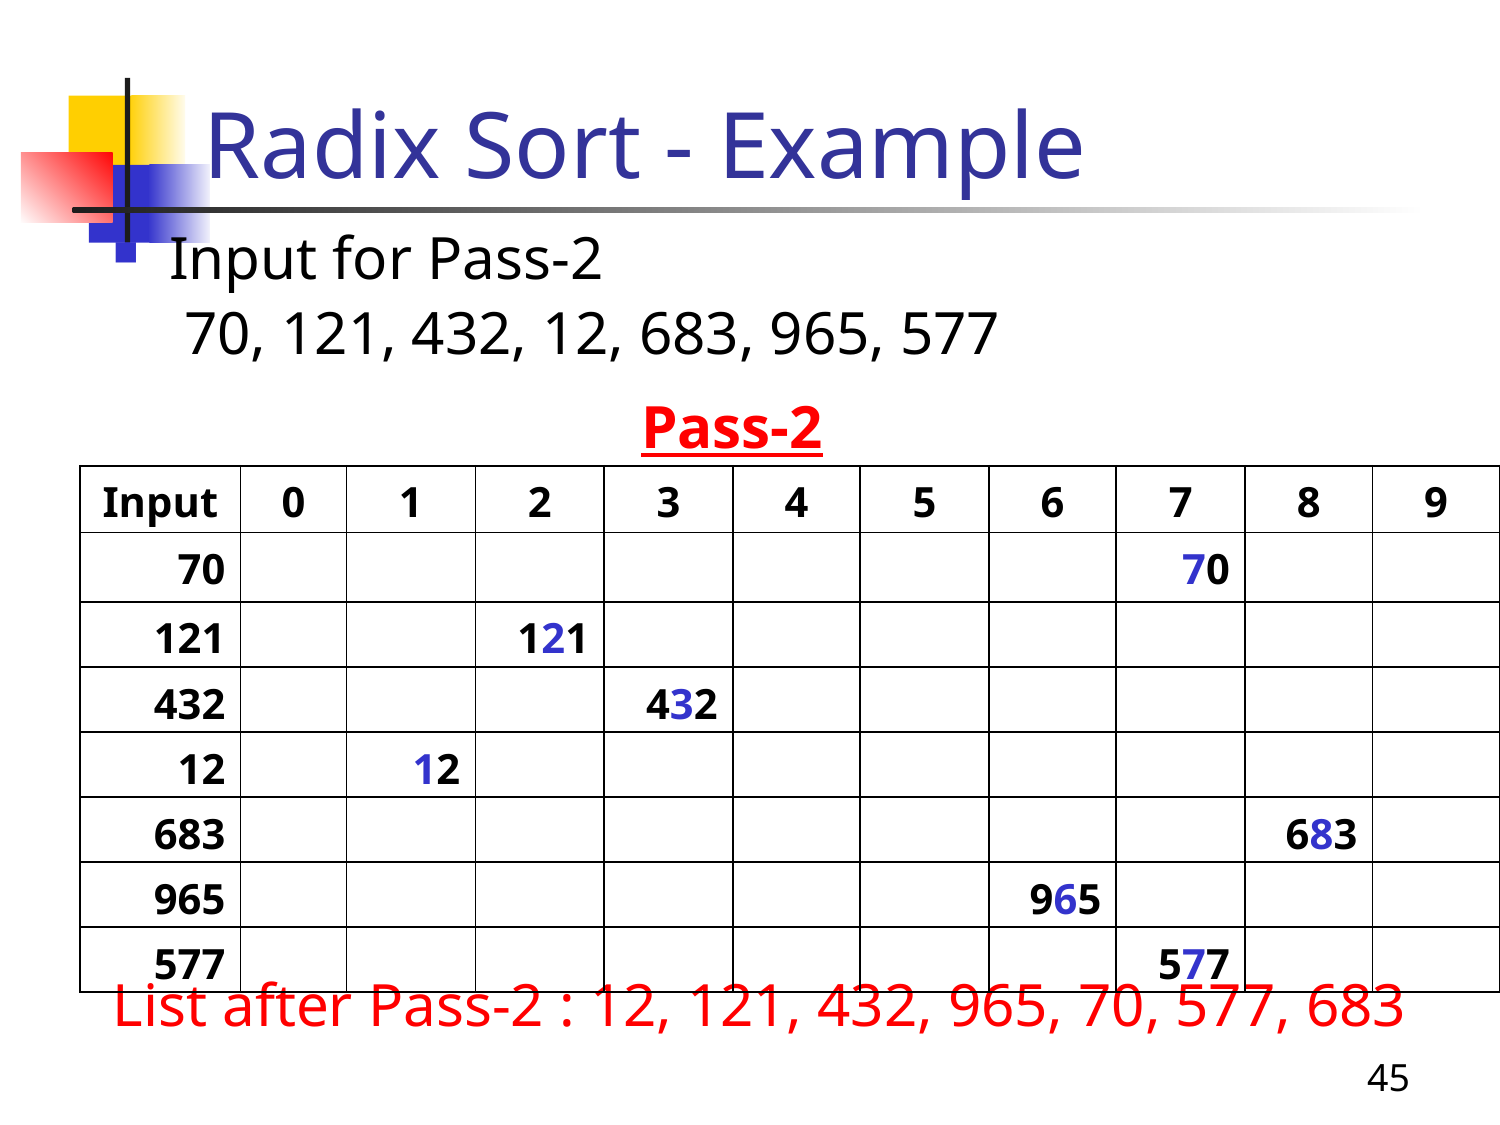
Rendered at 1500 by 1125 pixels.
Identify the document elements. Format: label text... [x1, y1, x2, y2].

table_cell [1117, 798, 1244, 861]
table_cell [990, 603, 1115, 666]
table_cell [861, 533, 988, 601]
table_cell [605, 603, 732, 666]
table_cell 965 [81, 863, 240, 926]
table_header Input [81, 467, 240, 532]
table_header 1 [347, 467, 475, 532]
table_cell [990, 798, 1115, 861]
table_cell [241, 798, 346, 861]
table_cell [734, 533, 859, 601]
table_cell [861, 603, 988, 666]
table_cell 121 [476, 603, 603, 666]
list Input for Pass-2 70, 121, 432, 12, 683, 965, 577 List after Pass-2 : 12, 121, 432, 965, 70, 577, 683 [97, 221, 1470, 465]
table_cell [476, 733, 603, 796]
table_cell [241, 668, 346, 731]
table_cell [734, 733, 859, 796]
table_cell [734, 798, 859, 861]
table_cell [1373, 603, 1499, 666]
table_cell [990, 733, 1115, 796]
table_cell [861, 733, 988, 796]
table_cell [1373, 733, 1499, 796]
table_cell [1246, 533, 1372, 601]
table_cell [1246, 603, 1372, 666]
table_cell 12 [347, 733, 475, 796]
table_cell [605, 798, 732, 861]
table_header 4 [734, 467, 859, 532]
table_cell [605, 533, 732, 601]
table_cell [605, 928, 732, 991]
table_cell [605, 863, 732, 926]
table_cell [1373, 533, 1499, 601]
table_cell [347, 603, 475, 666]
table_cell [1373, 863, 1499, 926]
table_cell 70 [1117, 533, 1244, 601]
table_cell [861, 798, 988, 861]
table_cell 12 [81, 733, 240, 796]
table_cell [990, 928, 1115, 991]
table_cell 577 [1117, 928, 1244, 991]
table_cell [241, 928, 346, 991]
table_cell [347, 863, 475, 926]
table_cell [476, 863, 603, 926]
table_cell [734, 928, 859, 991]
table_header 8 [1246, 467, 1372, 532]
table_cell 683 [81, 798, 240, 861]
table_cell [605, 733, 732, 796]
table_header 6 [990, 467, 1115, 532]
table_header 0 [241, 467, 346, 532]
table_cell [347, 798, 475, 861]
table_cell [347, 533, 475, 601]
table_cell [734, 668, 859, 731]
table_cell [1246, 863, 1372, 926]
table_cell [861, 928, 988, 991]
slide_number 45 [1112, 1037, 1426, 1113]
table_cell [1246, 928, 1372, 991]
table_cell [734, 863, 859, 926]
table_cell [1117, 603, 1244, 666]
table_cell [734, 603, 859, 666]
list Input for Pass-2 70, 121, 432, 12, 683, 965, 577 List after Pass-2 : 12, 121, 432, 965, 70, 577, 683 [97, 993, 1470, 1125]
table_cell [241, 533, 346, 601]
table_cell [1117, 668, 1244, 731]
table_cell 121 [81, 603, 240, 666]
table_cell [241, 733, 346, 796]
table_cell [476, 928, 603, 991]
table_header 5 [861, 467, 988, 532]
table_cell [1117, 733, 1244, 796]
table_cell [347, 928, 475, 991]
table_cell 683 [1246, 798, 1372, 861]
table_cell 70 [81, 533, 240, 601]
table_cell [861, 863, 988, 926]
table_cell [241, 863, 346, 926]
title Radix Sort - Example [188, 16, 1468, 205]
table_header 7 [1117, 467, 1244, 532]
table_cell 432 [81, 668, 240, 731]
table_header 2 [476, 467, 603, 532]
table_cell [476, 798, 603, 861]
table_cell [347, 668, 475, 731]
table_cell [476, 533, 603, 601]
table_cell [1373, 798, 1499, 861]
table_cell 965 [990, 863, 1115, 926]
table_cell [241, 603, 346, 666]
table_cell 577 [81, 928, 240, 991]
table_cell [990, 533, 1115, 601]
text_box Pass-2 [626, 382, 853, 465]
table_cell [1246, 733, 1372, 796]
table_cell [1246, 668, 1372, 731]
table_cell [990, 668, 1115, 731]
table_cell 432 [605, 668, 732, 731]
table_cell [861, 668, 988, 731]
table_cell [1373, 668, 1499, 731]
table_cell [1373, 928, 1499, 991]
table_cell [1117, 863, 1244, 926]
table_header 3 [605, 467, 732, 532]
table_cell [476, 668, 603, 731]
table_header 9 [1373, 467, 1499, 532]
